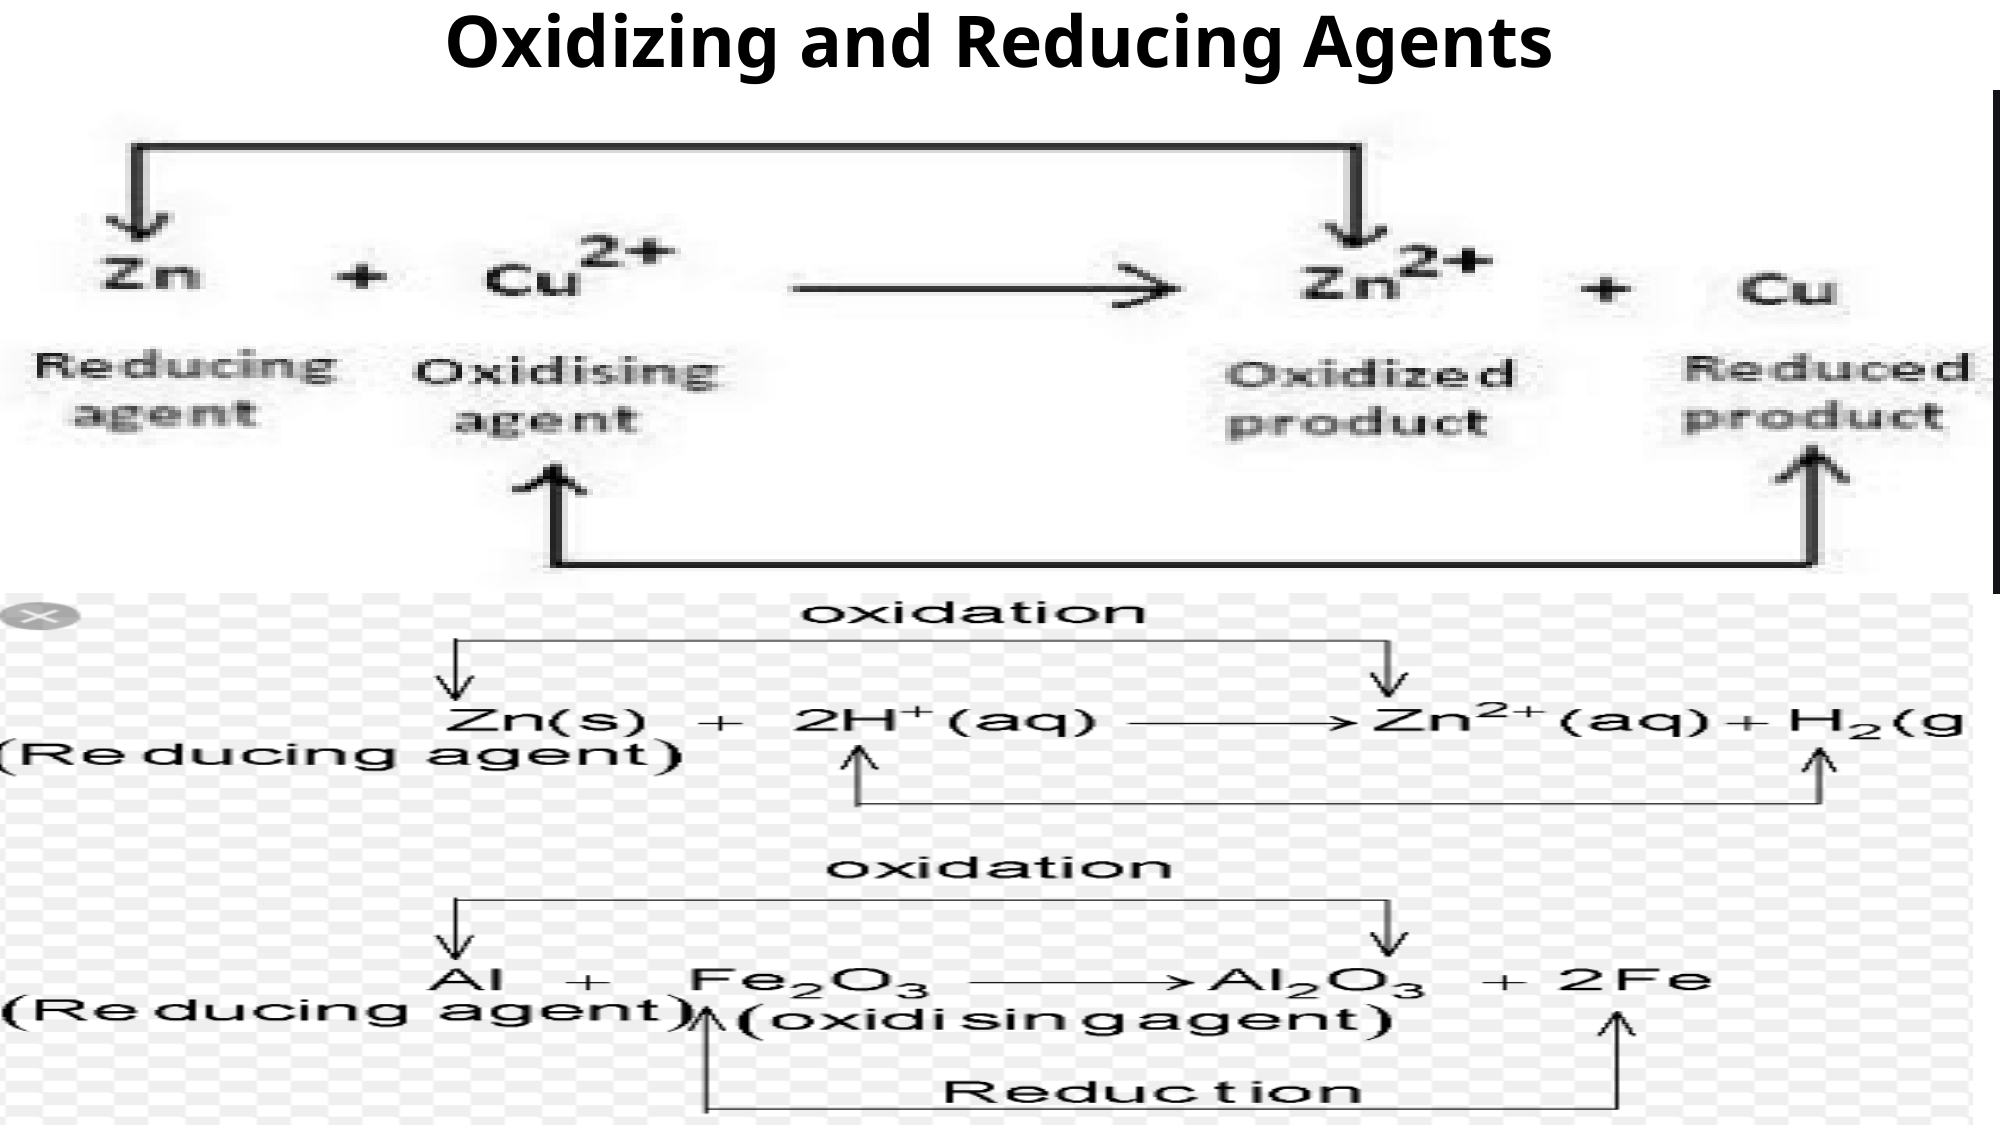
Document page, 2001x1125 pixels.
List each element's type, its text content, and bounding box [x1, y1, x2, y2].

picture [0, 593, 1973, 1125]
title Oxidizing and Reducing Agents [0, 0, 2000, 90]
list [0, 90, 2000, 594]
